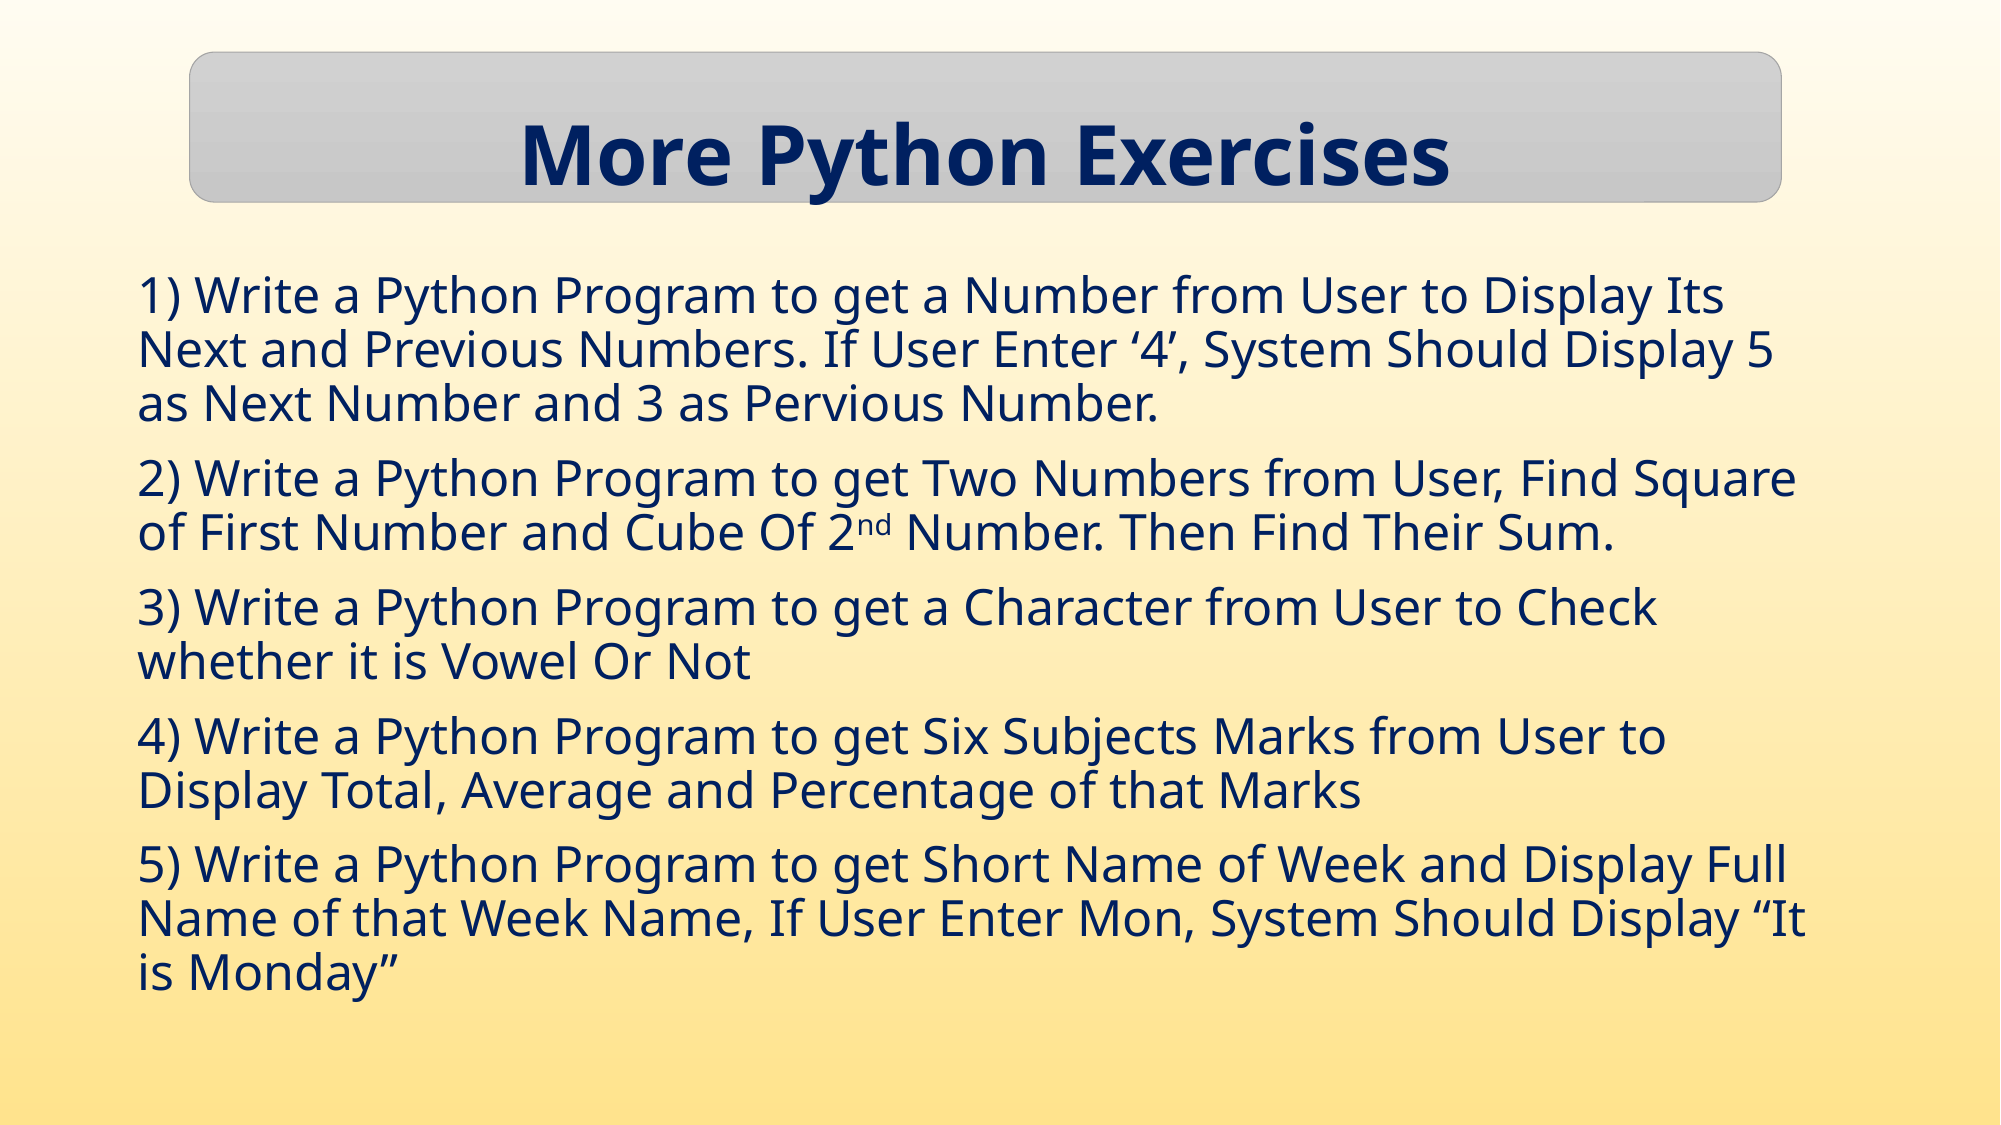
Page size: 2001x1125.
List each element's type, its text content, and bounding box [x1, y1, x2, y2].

text_box More Python Exercises [189, 51, 1782, 203]
list 1) Write a Python Program to get a Number from User to Display Its Next and Previous Numbers. If User Enter ‘4’, System Should Display 5 as Next Number and 3 as Pervious Number. 2) Write a Python Program to get Two Numbers from User, Find Square of First Number and Cube Of 2nd Number. Then Find Their Sum. 3) Write a Python Program to get a Character from User to Check whether it is Vowel Or Not 4) Write a Python Program to get Six Subjects Marks from User to Display Total, Average and Percentage of that Marks 5) Write a Python Program to get Short Name of Week and Display Full Name of that Week Name, If User Enter Mon, System Should Display “It is Monday” [122, 263, 1848, 1090]
